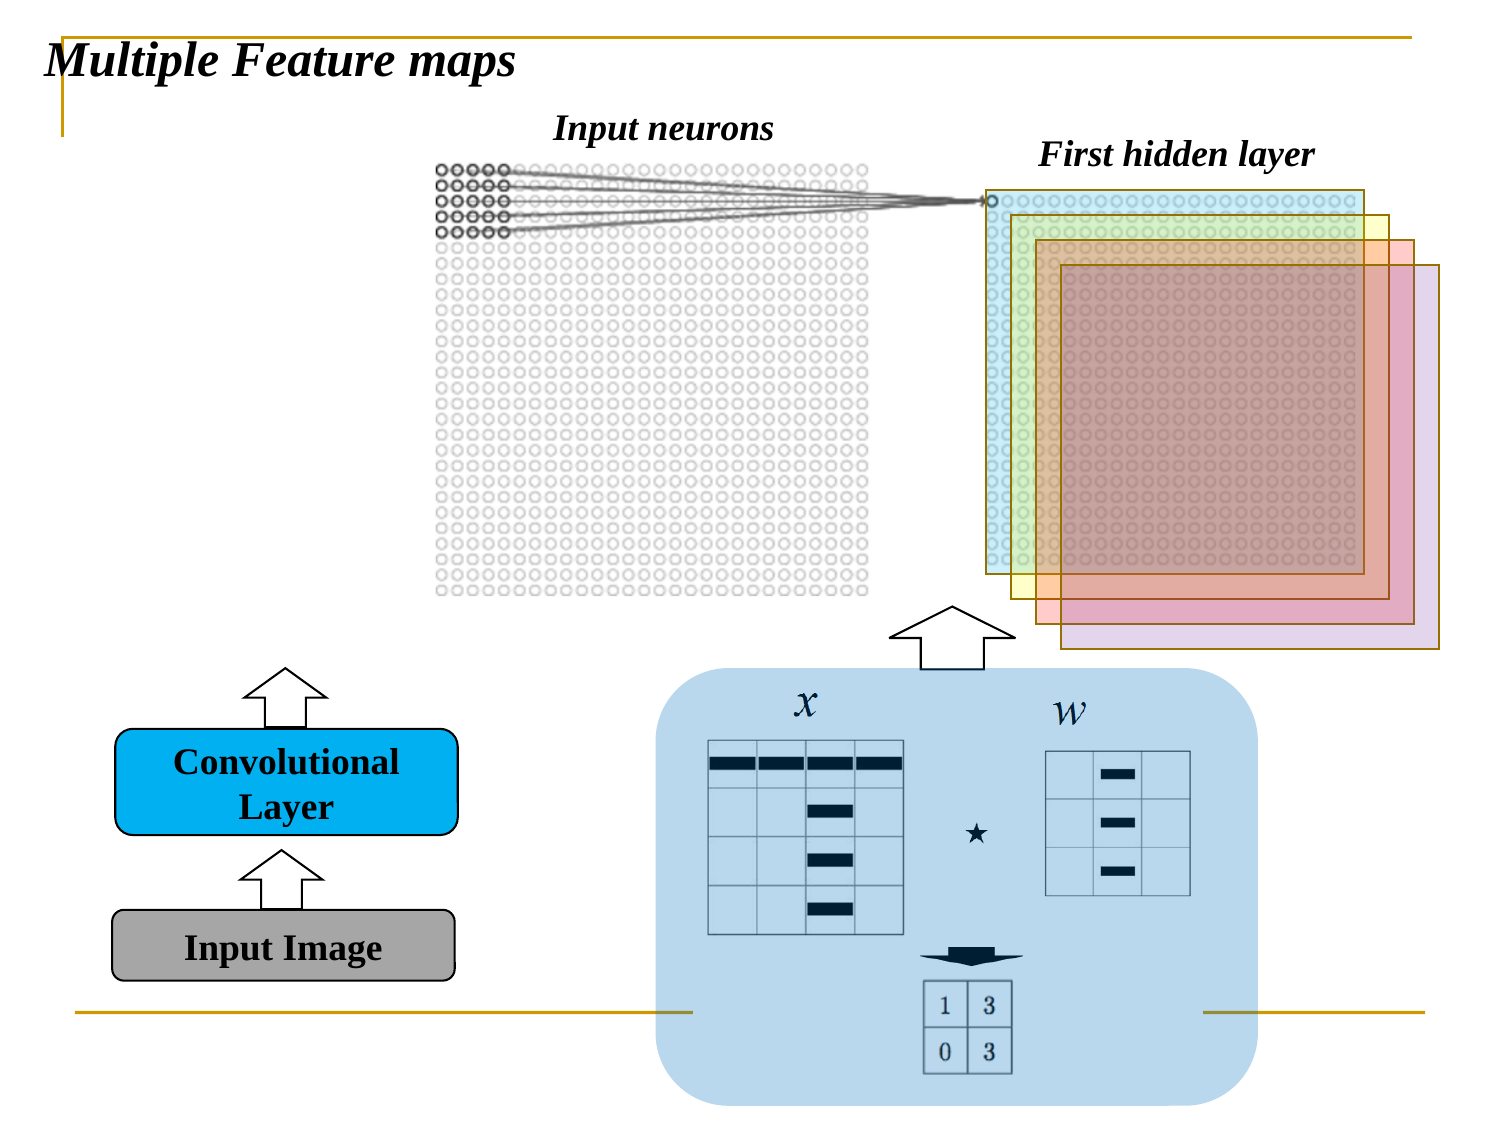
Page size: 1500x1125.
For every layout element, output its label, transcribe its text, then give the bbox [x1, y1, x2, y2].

text_box First hidden layer [1023, 122, 1331, 158]
text_box [1035, 601, 1060, 625]
text_box [1365, 214, 1390, 239]
text_box [654, 667, 1259, 1107]
text_box [241, 666, 330, 729]
text_box Multiple Feature maps [29, 19, 1365, 94]
text_box Input neurons [538, 95, 800, 155]
picture [693, 677, 1203, 1082]
picture [431, 158, 1365, 601]
text_box [888, 605, 1016, 667]
text_box [1365, 239, 1415, 264]
text_box [237, 848, 326, 911]
text_box [1060, 264, 1440, 650]
text_box Convolutional Layer [114, 727, 459, 837]
text_box Input Image [111, 908, 456, 982]
